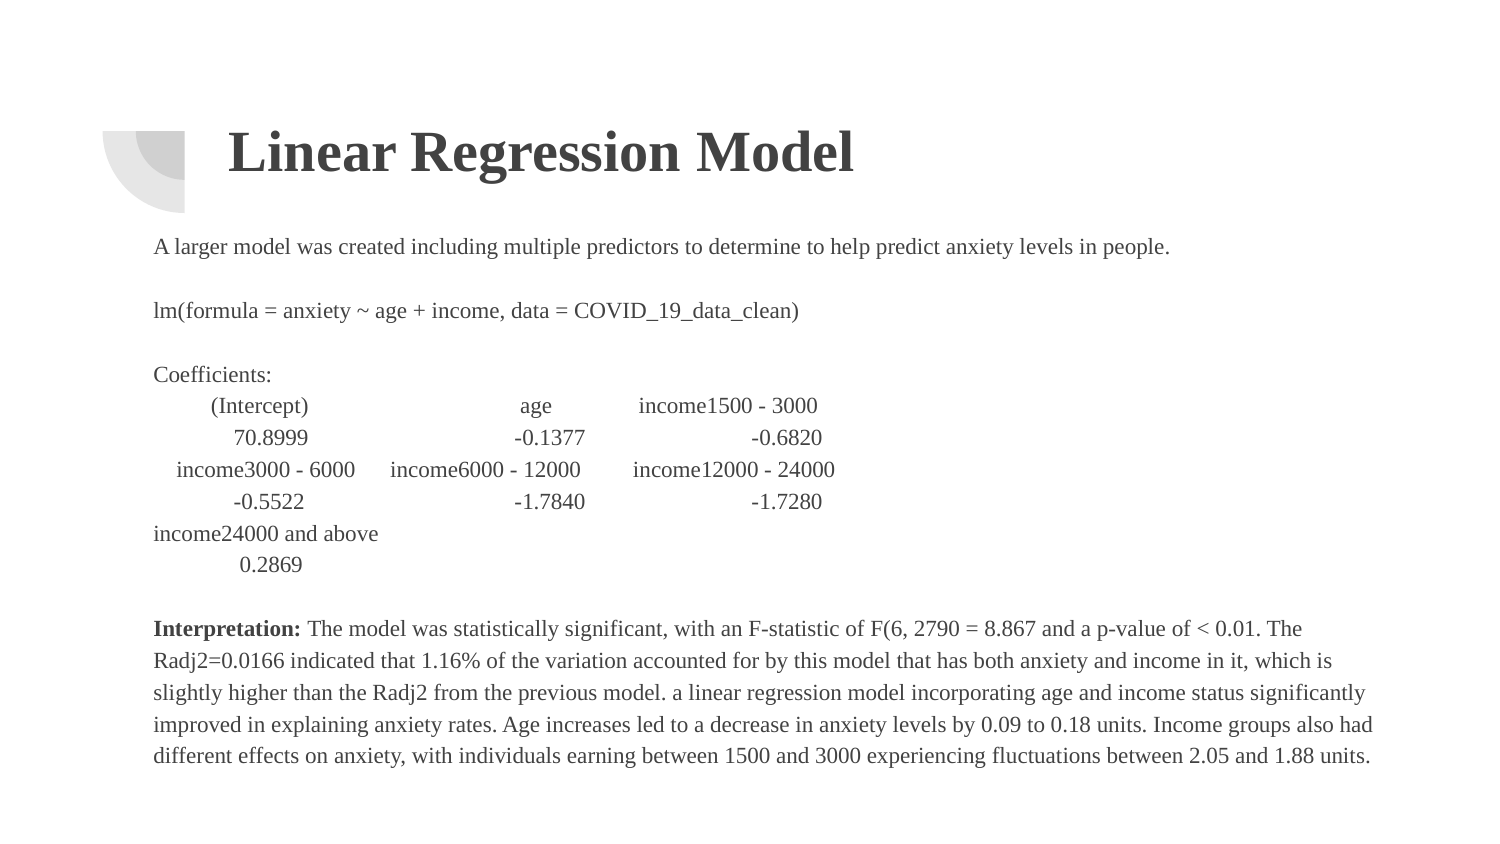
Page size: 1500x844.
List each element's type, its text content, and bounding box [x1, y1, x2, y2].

list A larger model was created including multiple predictors to determine to help predict anxiety levels in people. lm(formula = anxiety ~ age + income, data = COVID_19_data_clean) Coefficients: (Intercept) age income1500 - 3000 70.8999 -0.1377 -0.6820 income3000 - 6000 income6000 - 12000 income12000 - 24000 -0.5522 -1.7840 -1.7280 income24000 and above 0.2869 Interpretation: The model was statistically significant, with an F-statistic of F(6, 2790 = 8.867 and a p-value of < 0.01. The Radj2=0.0166 indicated that 1.16% of the variation accounted for by this model that has both anxiety and income in it, which is slightly higher than the Radj2 from the previous model. a linear regression model incorporating age and income status significantly improved in explaining anxiety rates. Age increases led to a decrease in anxiety levels by 0.09 to 0.18 units. Income groups also had different effects on anxiety, with individuals earning between 1500 and 3000 experiencing fluctuations between 2.05 and 1.88 units. [116, 212, 1400, 798]
title Linear Regression Model [213, 98, 1368, 212]
